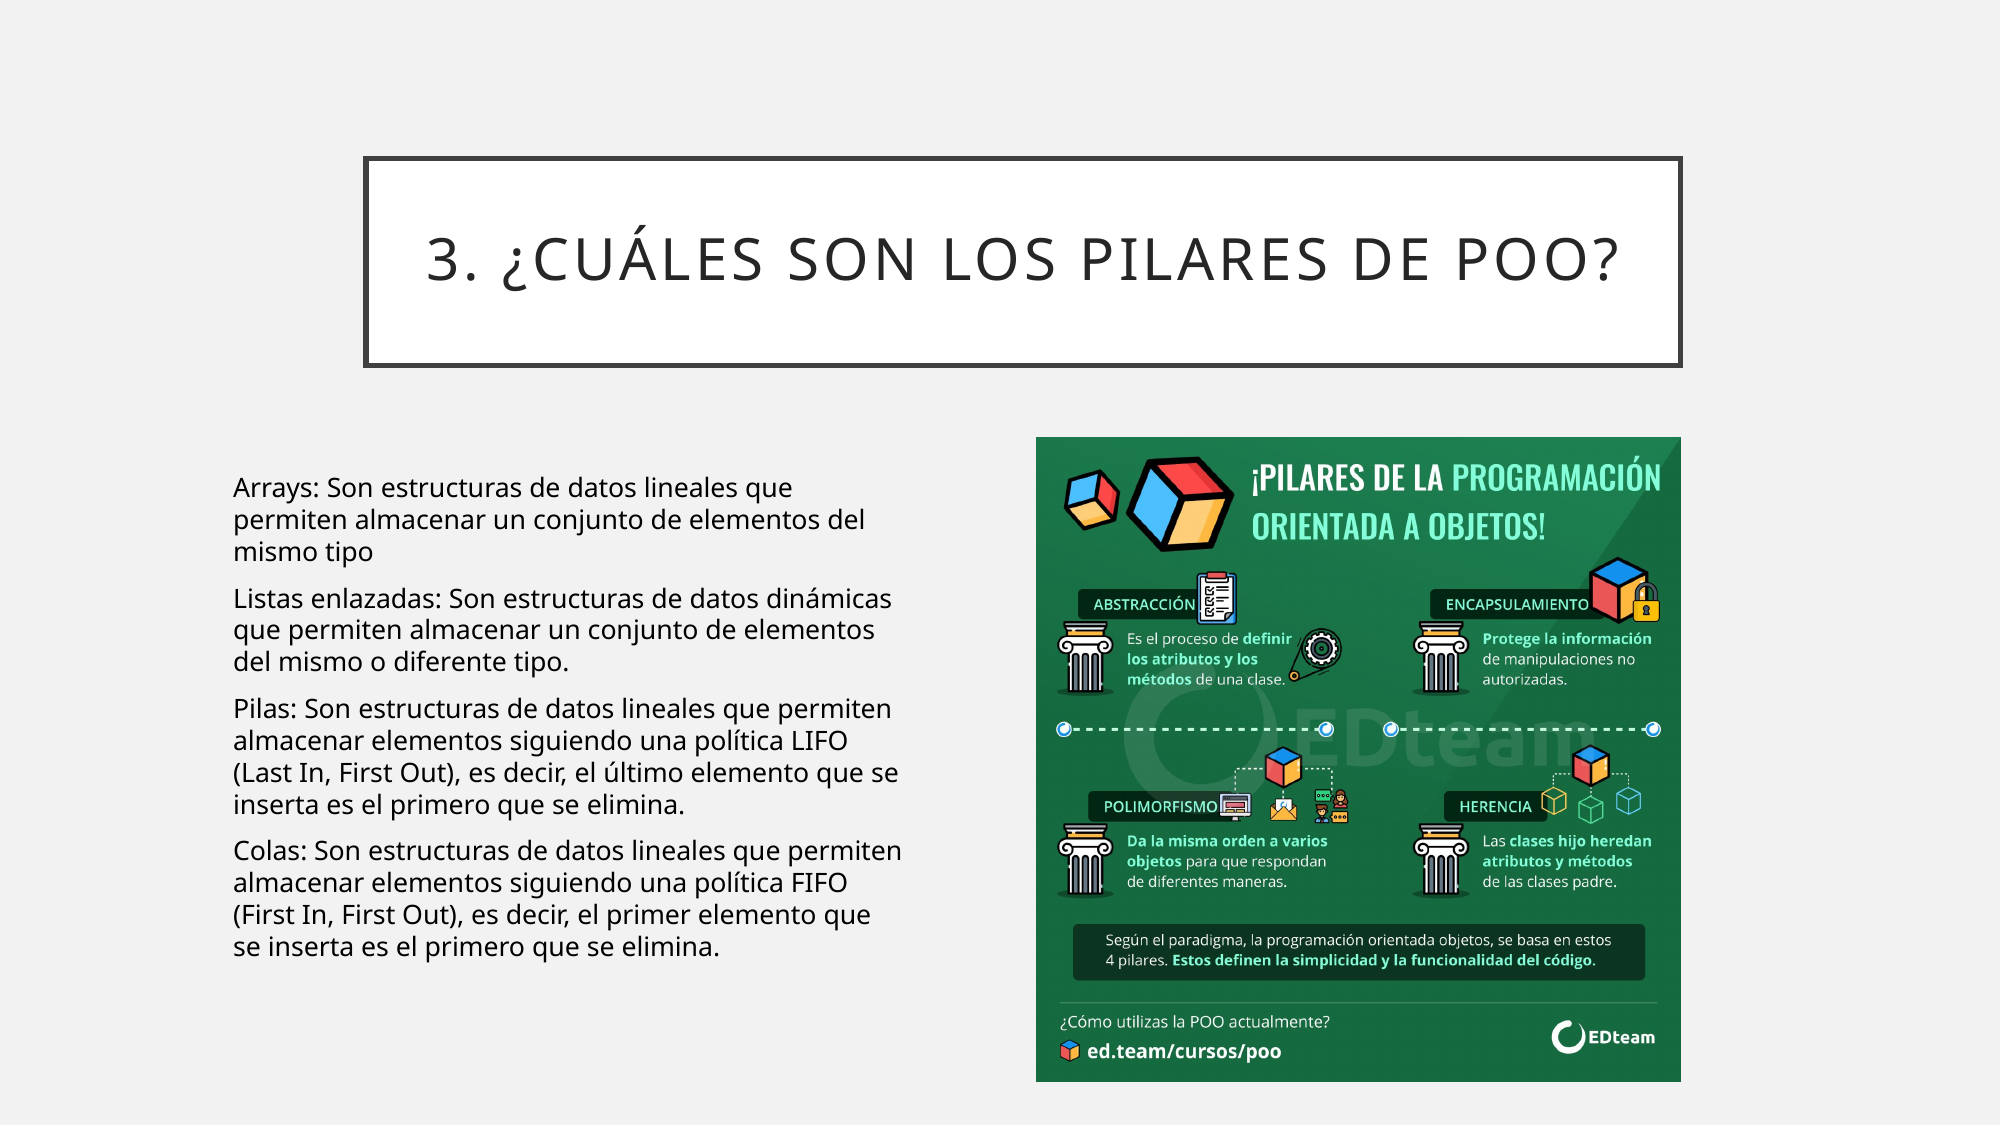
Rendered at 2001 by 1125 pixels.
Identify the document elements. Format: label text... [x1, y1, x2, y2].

title 3. ¿Cuáles son los pilares de POO? [363, 156, 1683, 368]
list Arrays: Son estructuras de datos lineales que permiten almacenar un conjunto de elementos del mismo tipo Listas enlazadas: Son estructuras de datos dinámicas que permiten almacenar un conjunto de elementos del mismo o diferente tipo. Pilas: Son estructuras de datos lineales que permiten almacenar elementos siguiendo una política LIFO (Last In, First Out), es decir, el último elemento que se inserta es el primero que se elimina. Colas: Son estructuras de datos lineales que permiten almacenar elementos siguiendo una política FIFO (First In, First Out), es decir, el primer elemento que se inserta es el primero que se elimina. [218, 463, 919, 973]
picture [1036, 437, 1681, 1082]
